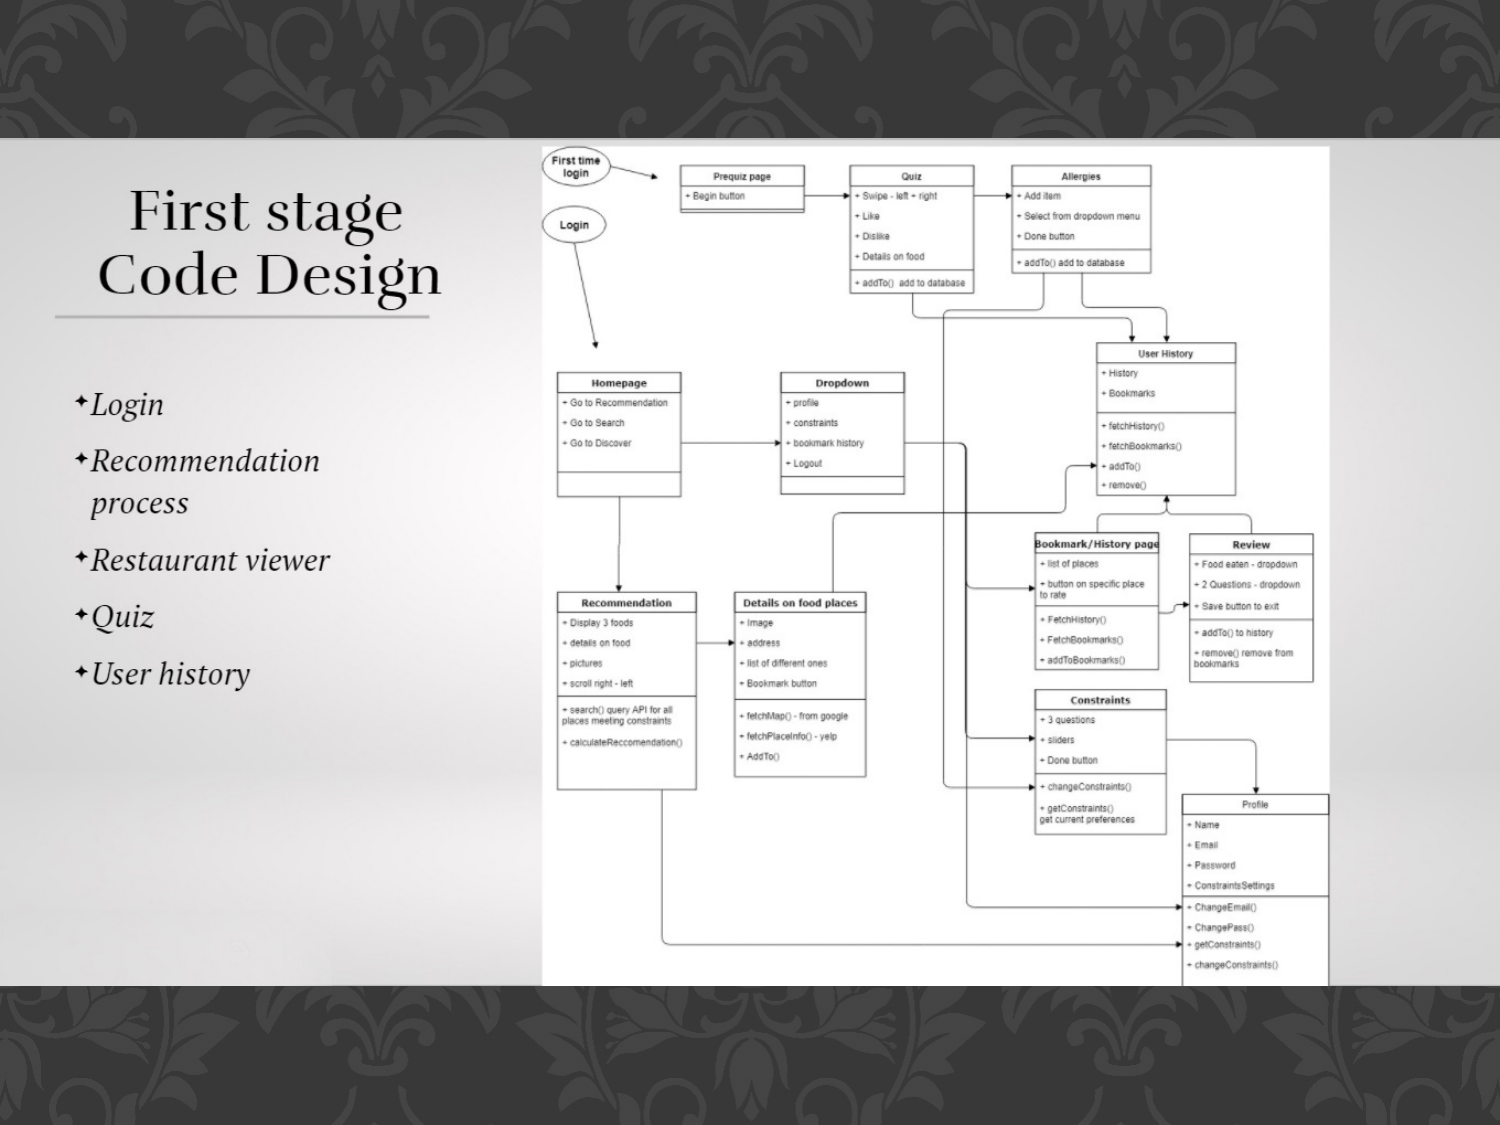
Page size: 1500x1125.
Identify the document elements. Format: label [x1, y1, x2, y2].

picture [0, 138, 1500, 987]
